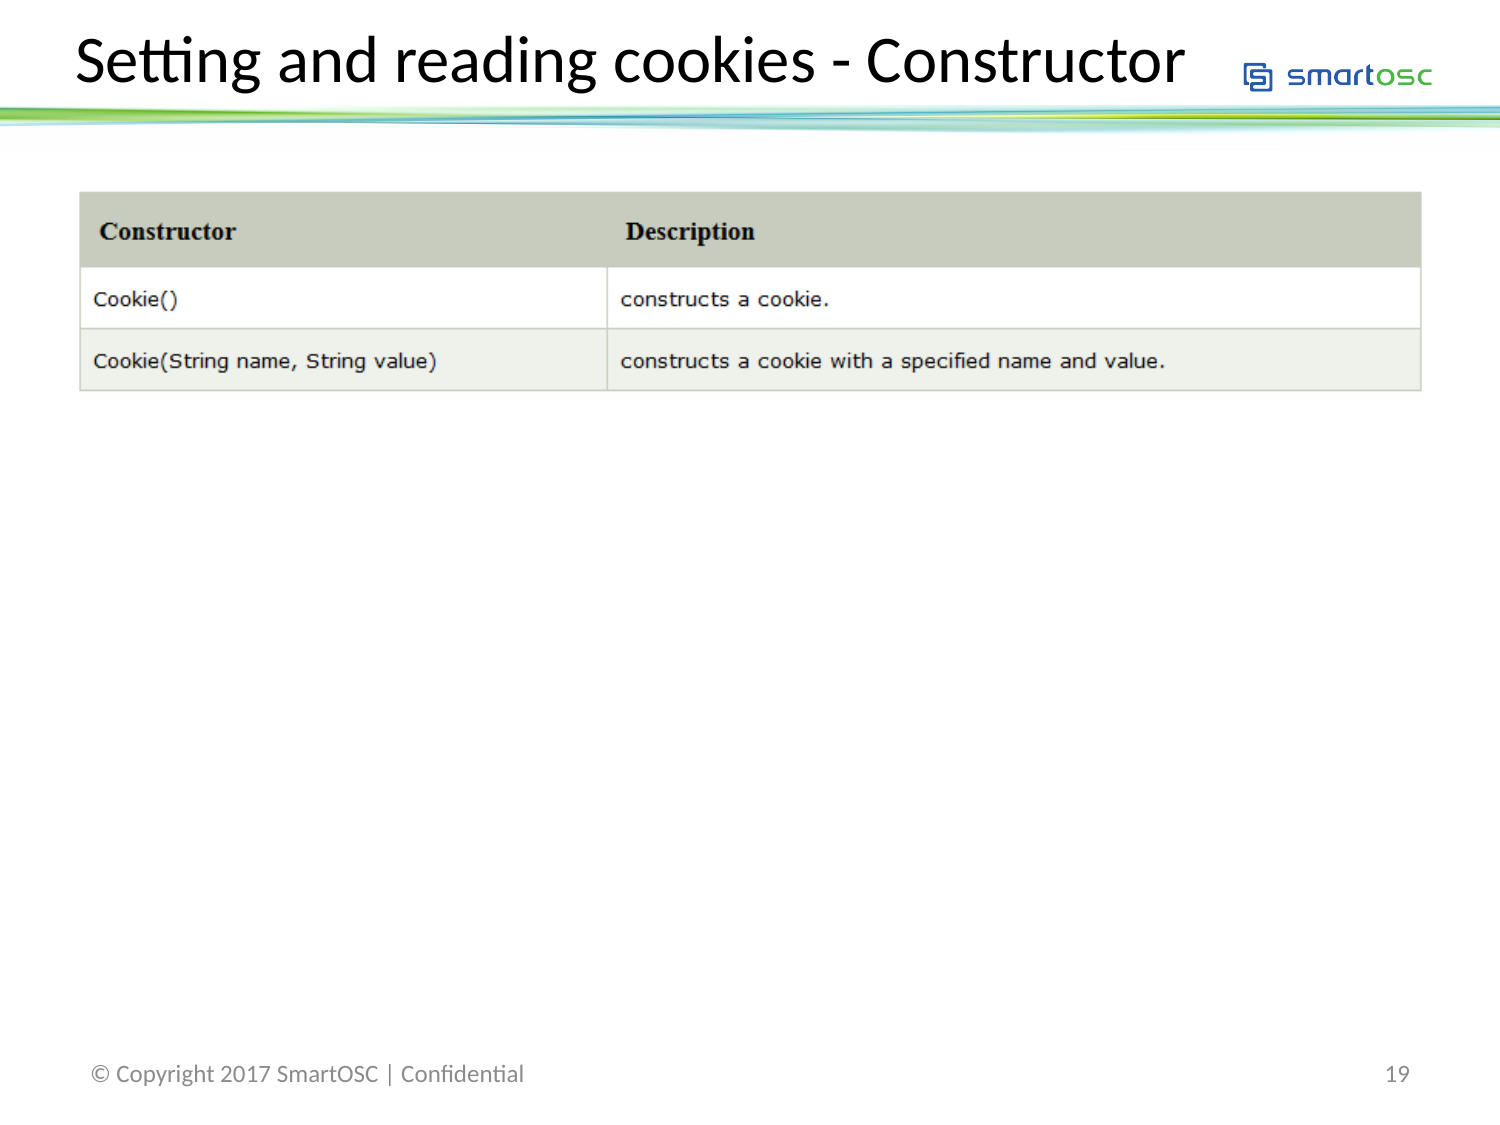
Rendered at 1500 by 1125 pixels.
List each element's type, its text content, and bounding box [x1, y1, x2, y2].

slide_number 19 [1249, 1042, 1425, 1103]
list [74, 189, 1426, 394]
footer © Copyright 2017 SmartOSC | Confidential [75, 1042, 1249, 1103]
picture [0, 33, 1500, 150]
title Setting and reading cookies - Constructor [75, 20, 1425, 92]
